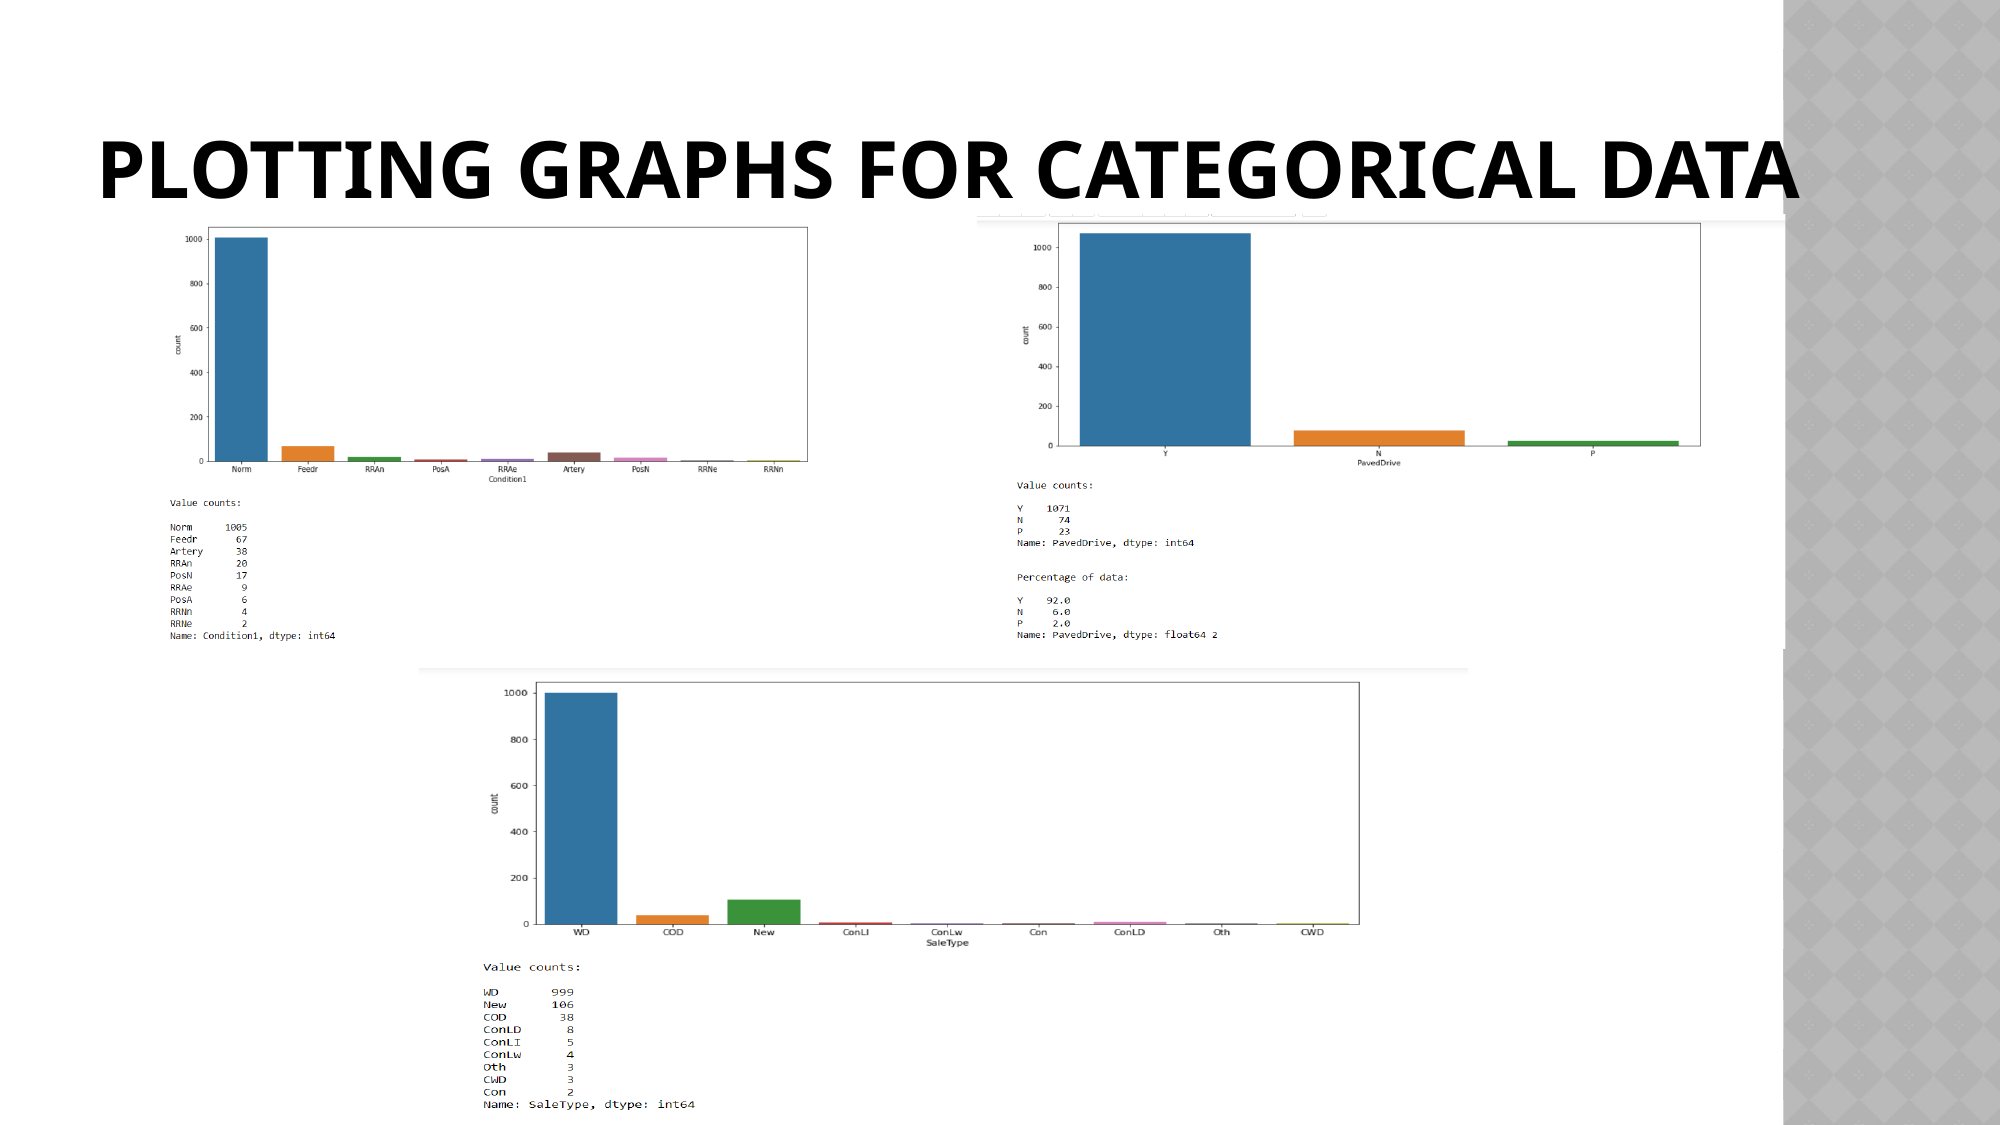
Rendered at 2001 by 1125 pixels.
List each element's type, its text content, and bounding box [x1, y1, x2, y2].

picture [418, 667, 1469, 1125]
picture [976, 213, 1786, 649]
title PLOTTING GRAPHS FOR CATEGORICAL DATA [88, 99, 1849, 215]
picture [114, 213, 888, 649]
